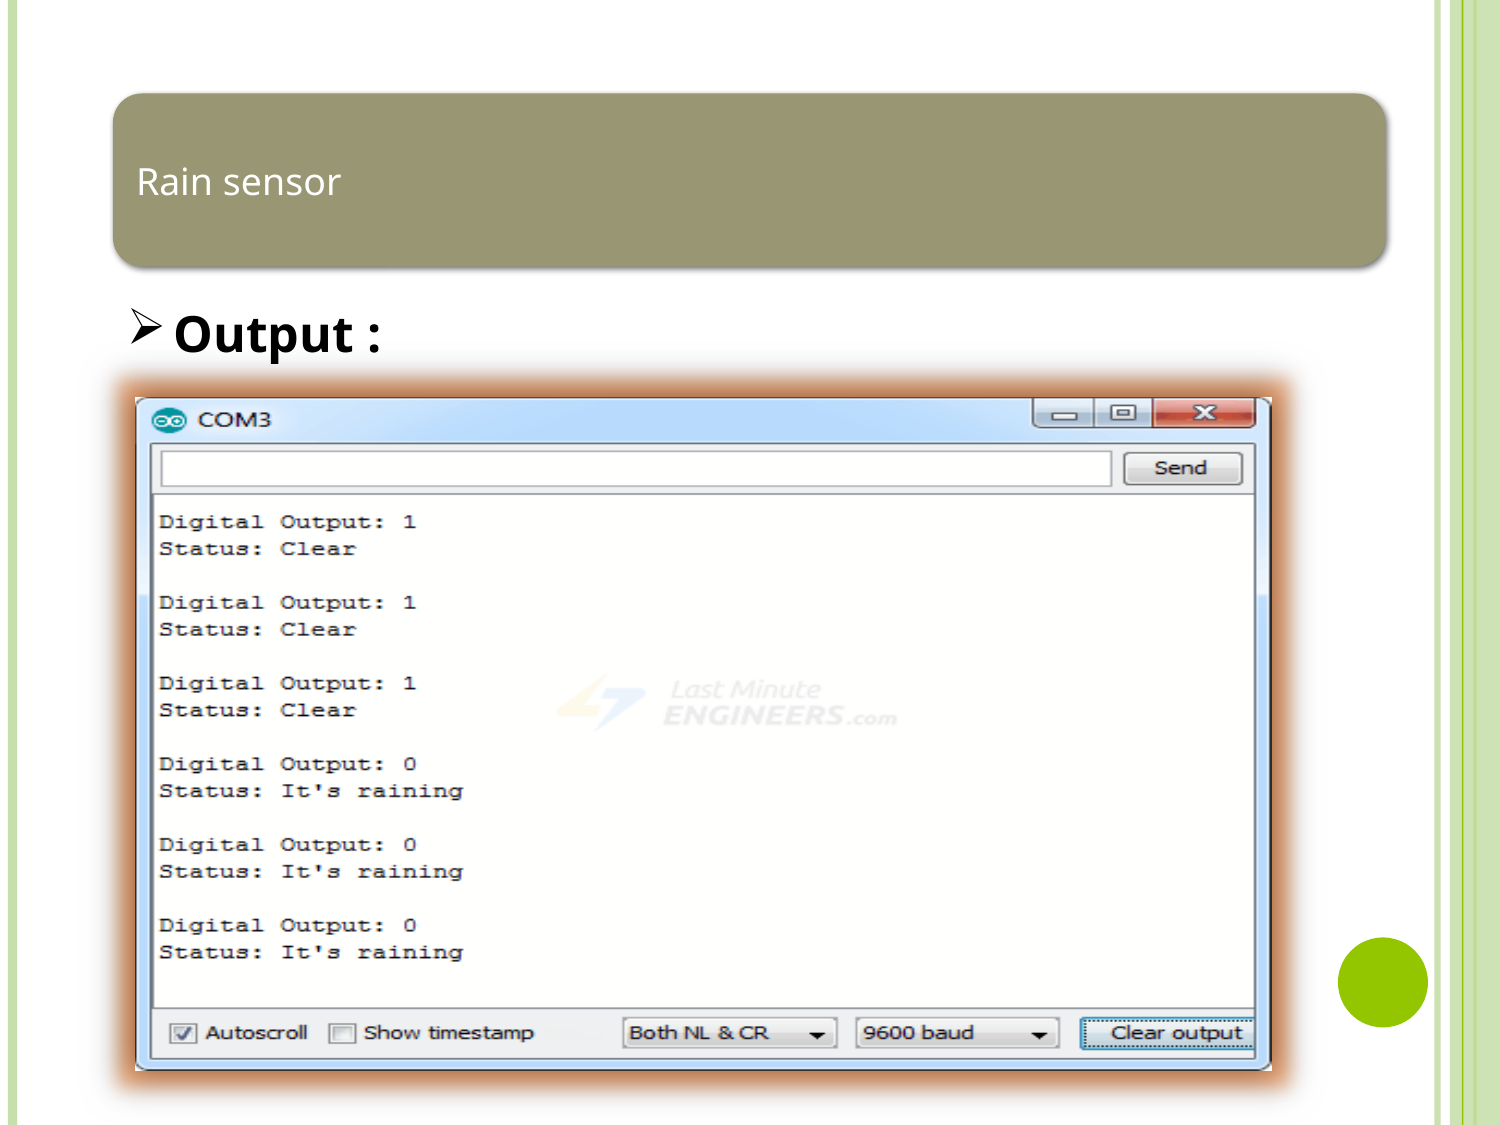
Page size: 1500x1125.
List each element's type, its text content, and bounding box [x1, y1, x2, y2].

text_box Output : [112, 295, 750, 370]
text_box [112, 93, 1386, 267]
picture [135, 396, 1272, 1071]
